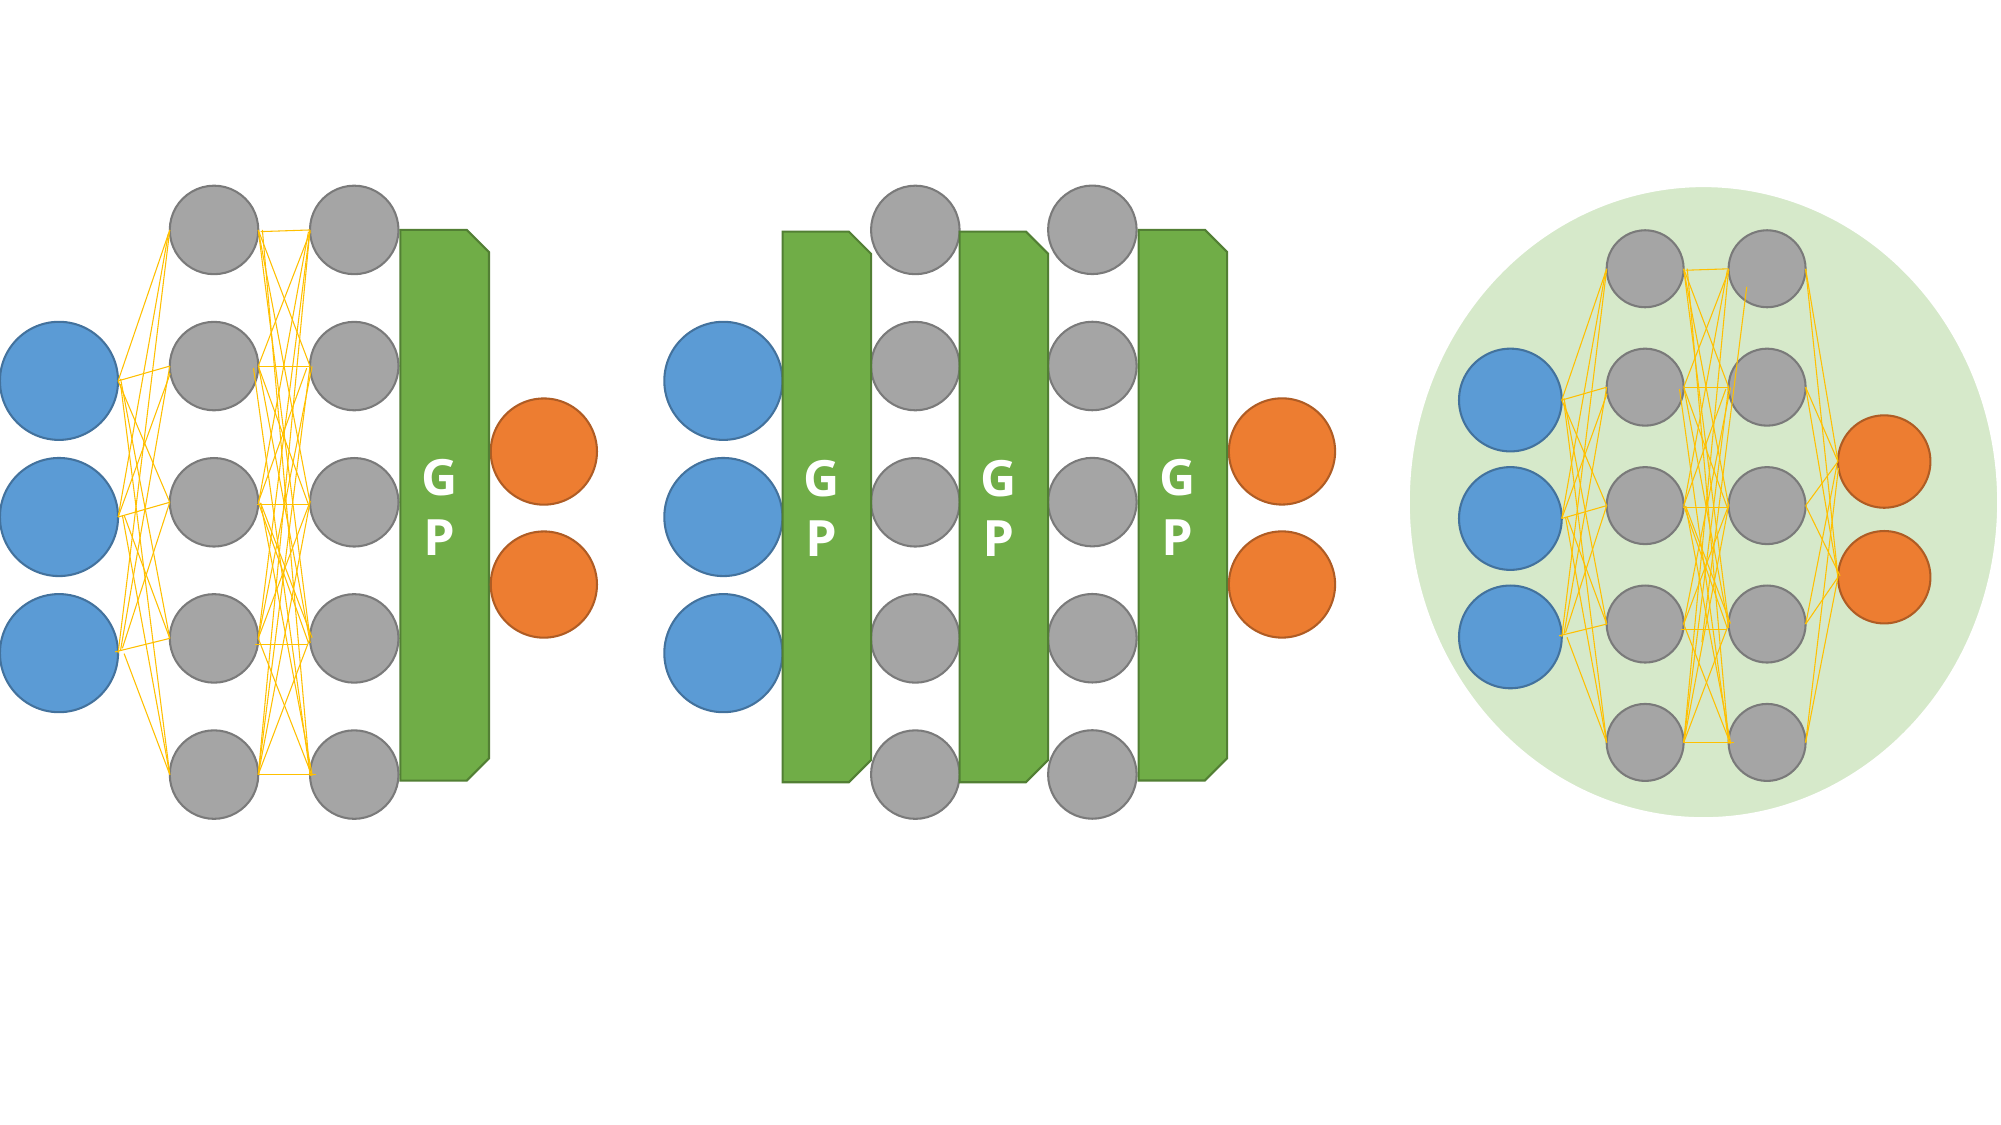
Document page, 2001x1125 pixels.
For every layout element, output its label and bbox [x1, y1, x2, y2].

text_box [0, 185, 1999, 901]
